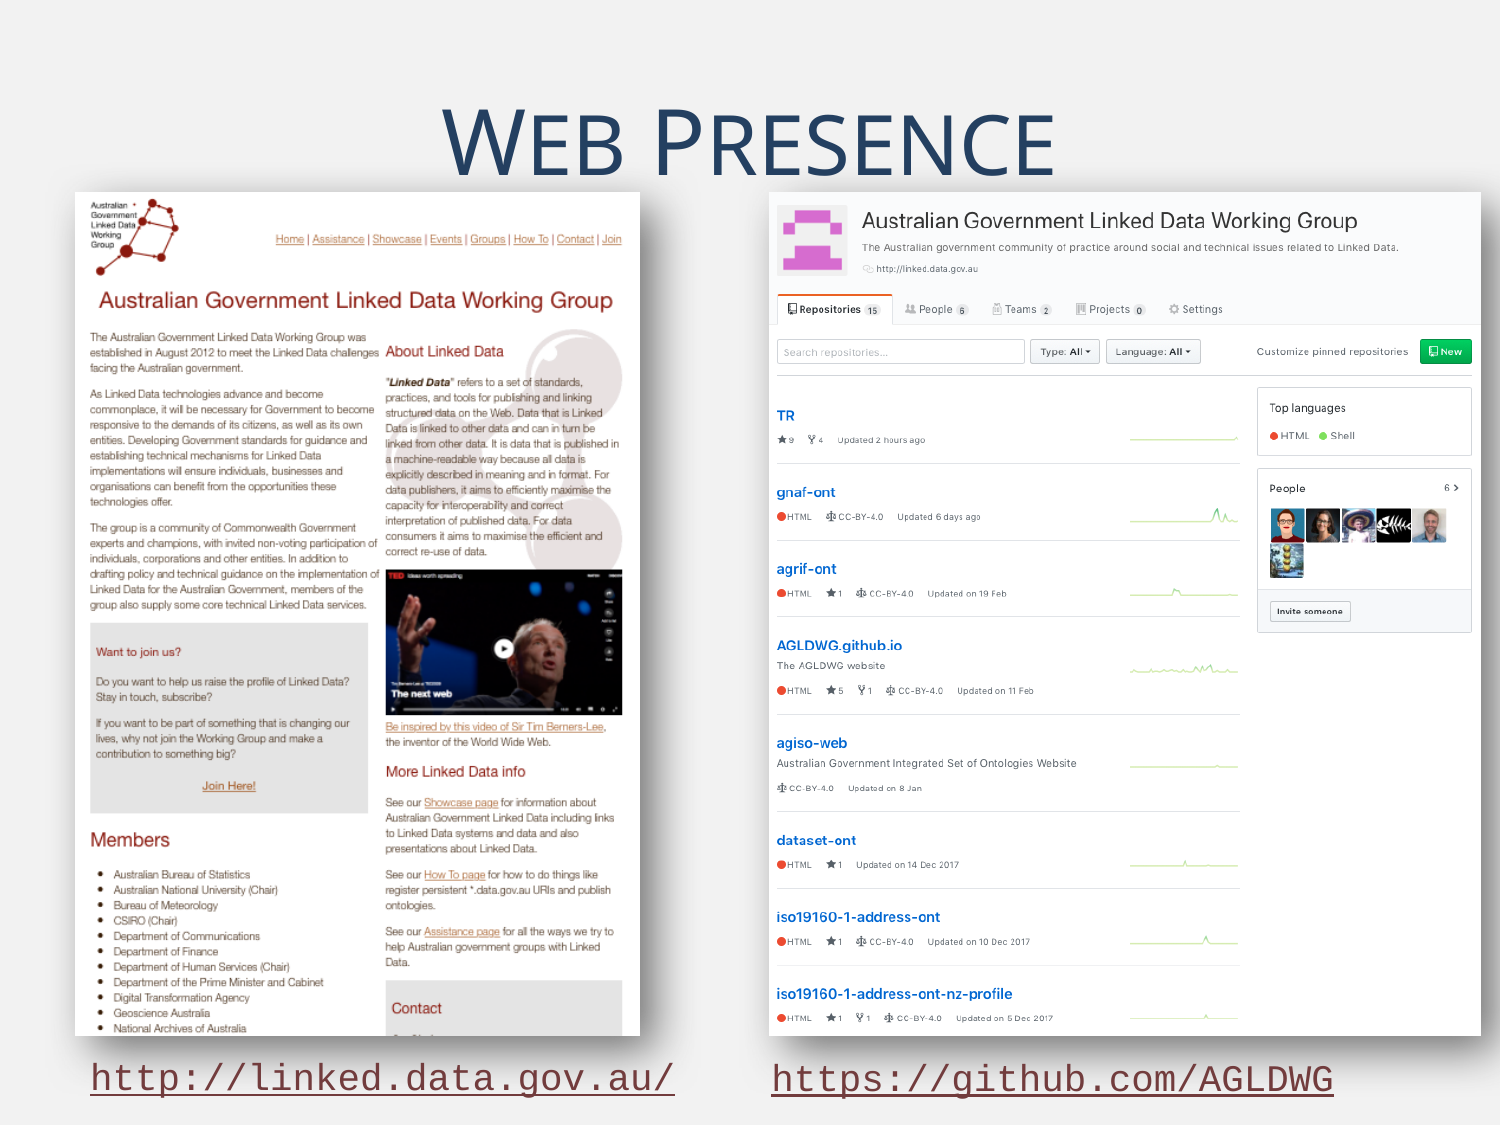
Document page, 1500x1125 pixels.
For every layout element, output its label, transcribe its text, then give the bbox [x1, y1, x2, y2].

title WEB PRESENCE [75, 45, 1425, 233]
text_box http://linked.data.gov.au/ [75, 1045, 757, 1114]
picture [768, 192, 1481, 1036]
picture [74, 192, 640, 1036]
text_box https://github.com/AGLDWG [756, 1038, 1500, 1107]
